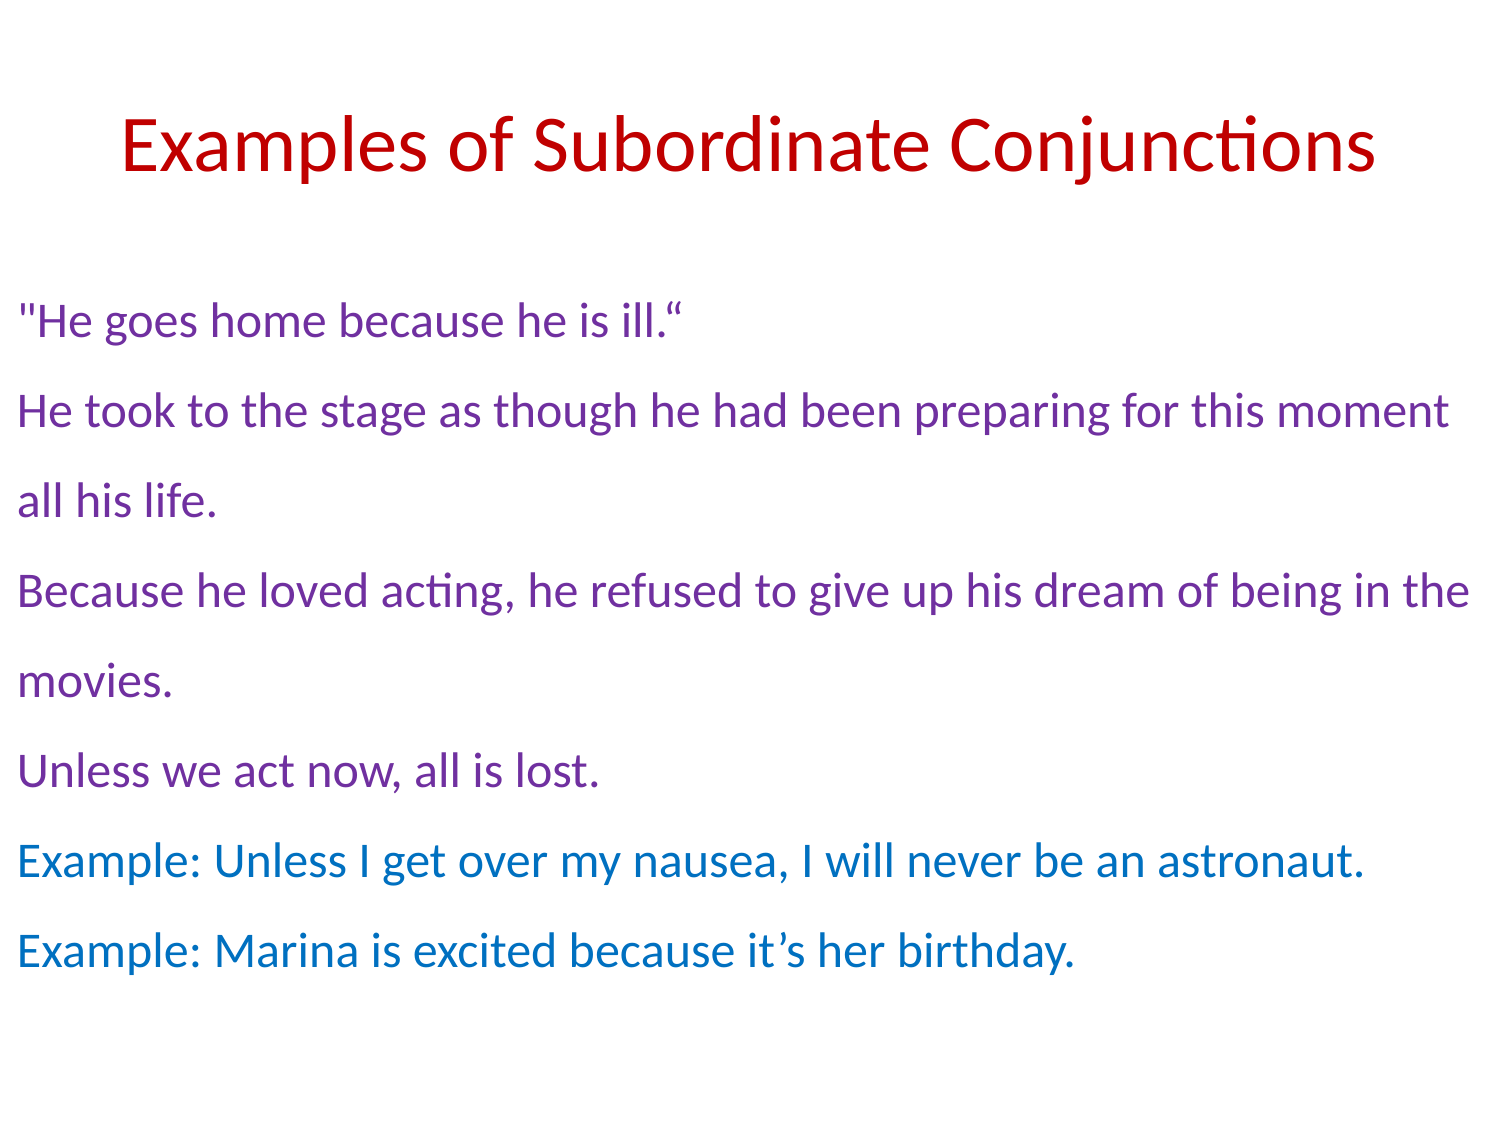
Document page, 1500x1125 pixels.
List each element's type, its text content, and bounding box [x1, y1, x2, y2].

text_box "He goes home because he is ill.“ He took to the stage as though he had been preparing for this moment all his life. Because he loved acting, he refused to give up his dream of being in the movies. Unless we act now, all is lost. Example: Unless I get over my nausea, I will never be an astronaut. Example: Marina is excited because it’s her birthday. [2, 249, 1500, 1125]
title Examples of Subordinate Conjunctions [75, 45, 1425, 233]
